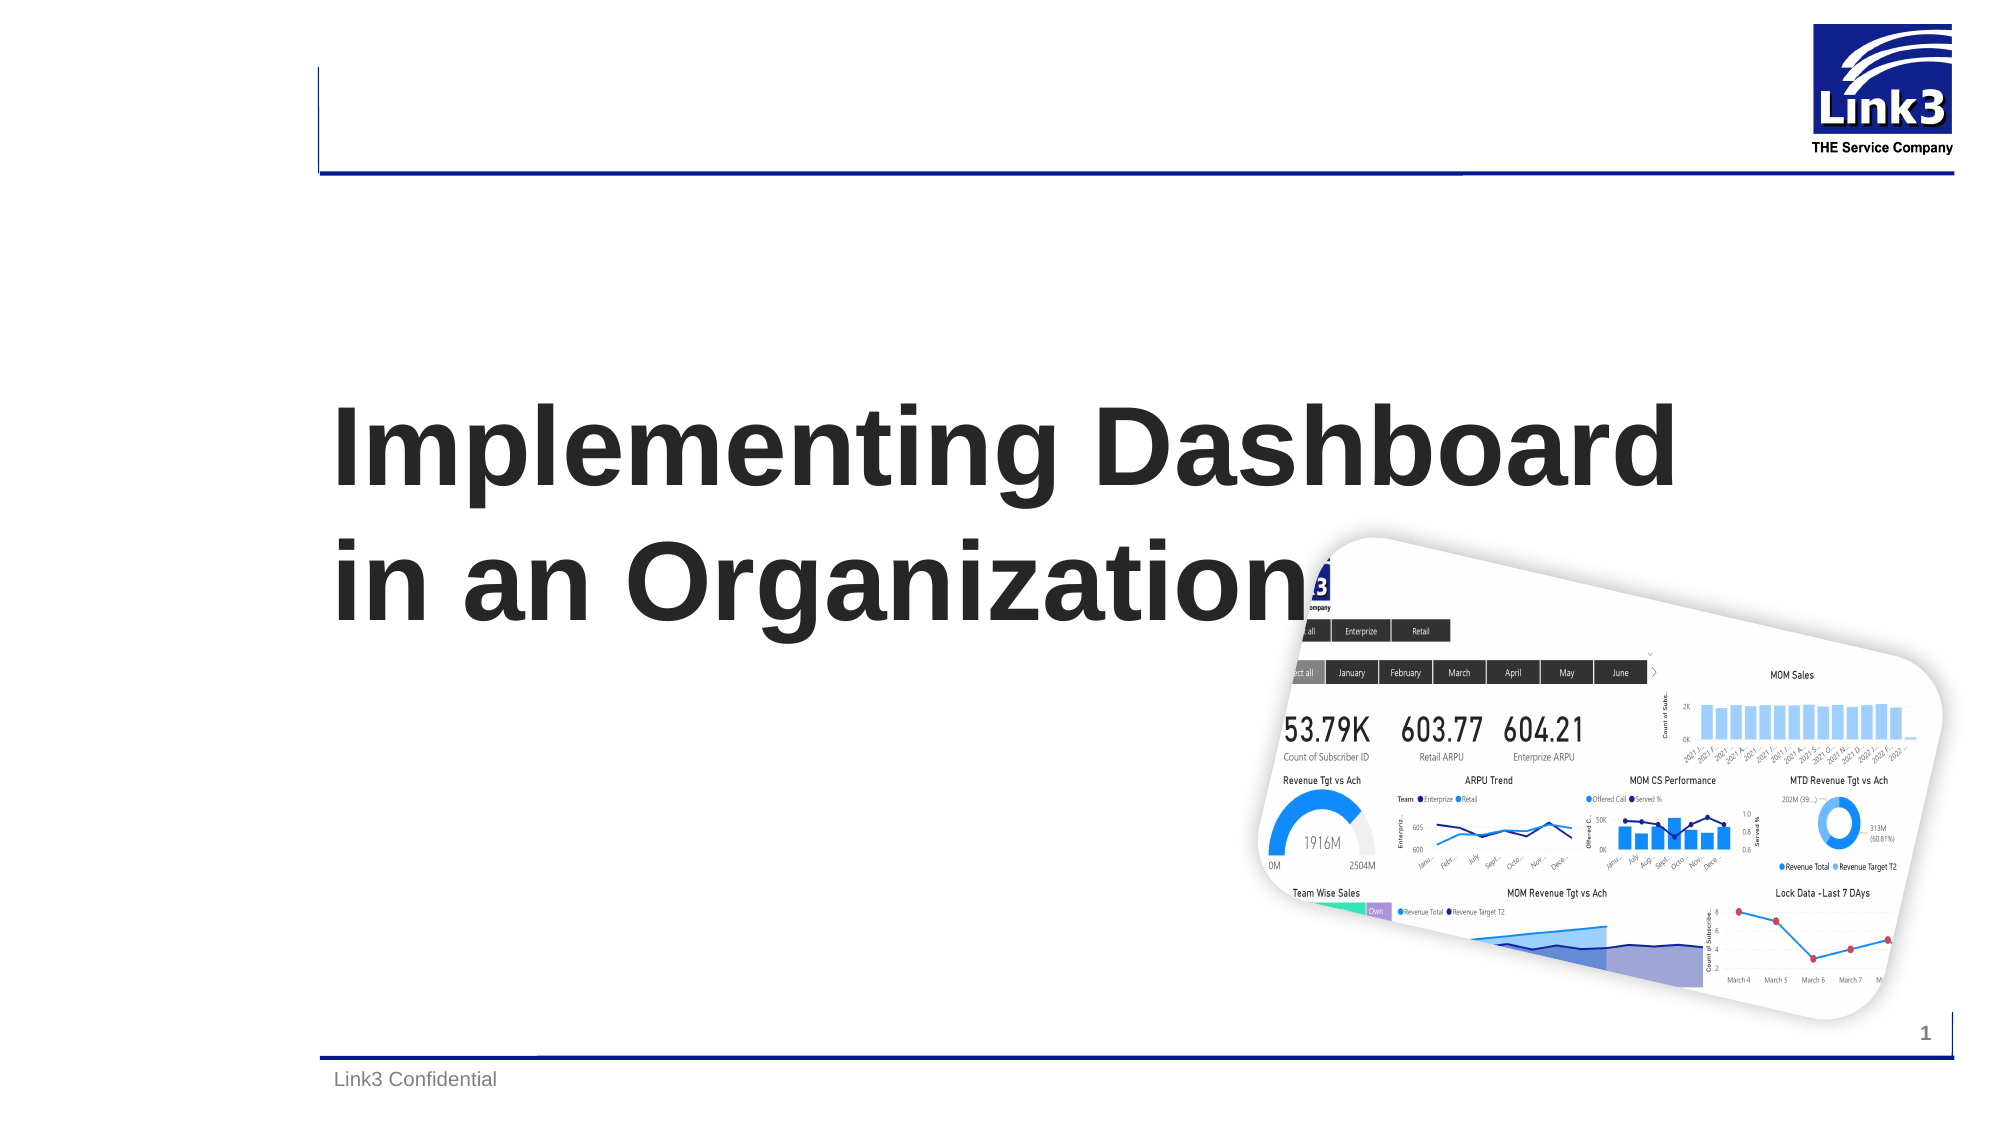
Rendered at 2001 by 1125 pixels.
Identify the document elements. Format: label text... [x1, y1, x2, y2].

title Implementing Dashboard in an Organization [315, 365, 1805, 476]
picture [1257, 537, 1943, 1020]
picture [1812, 24, 1953, 155]
list [158, 476, 1858, 723]
